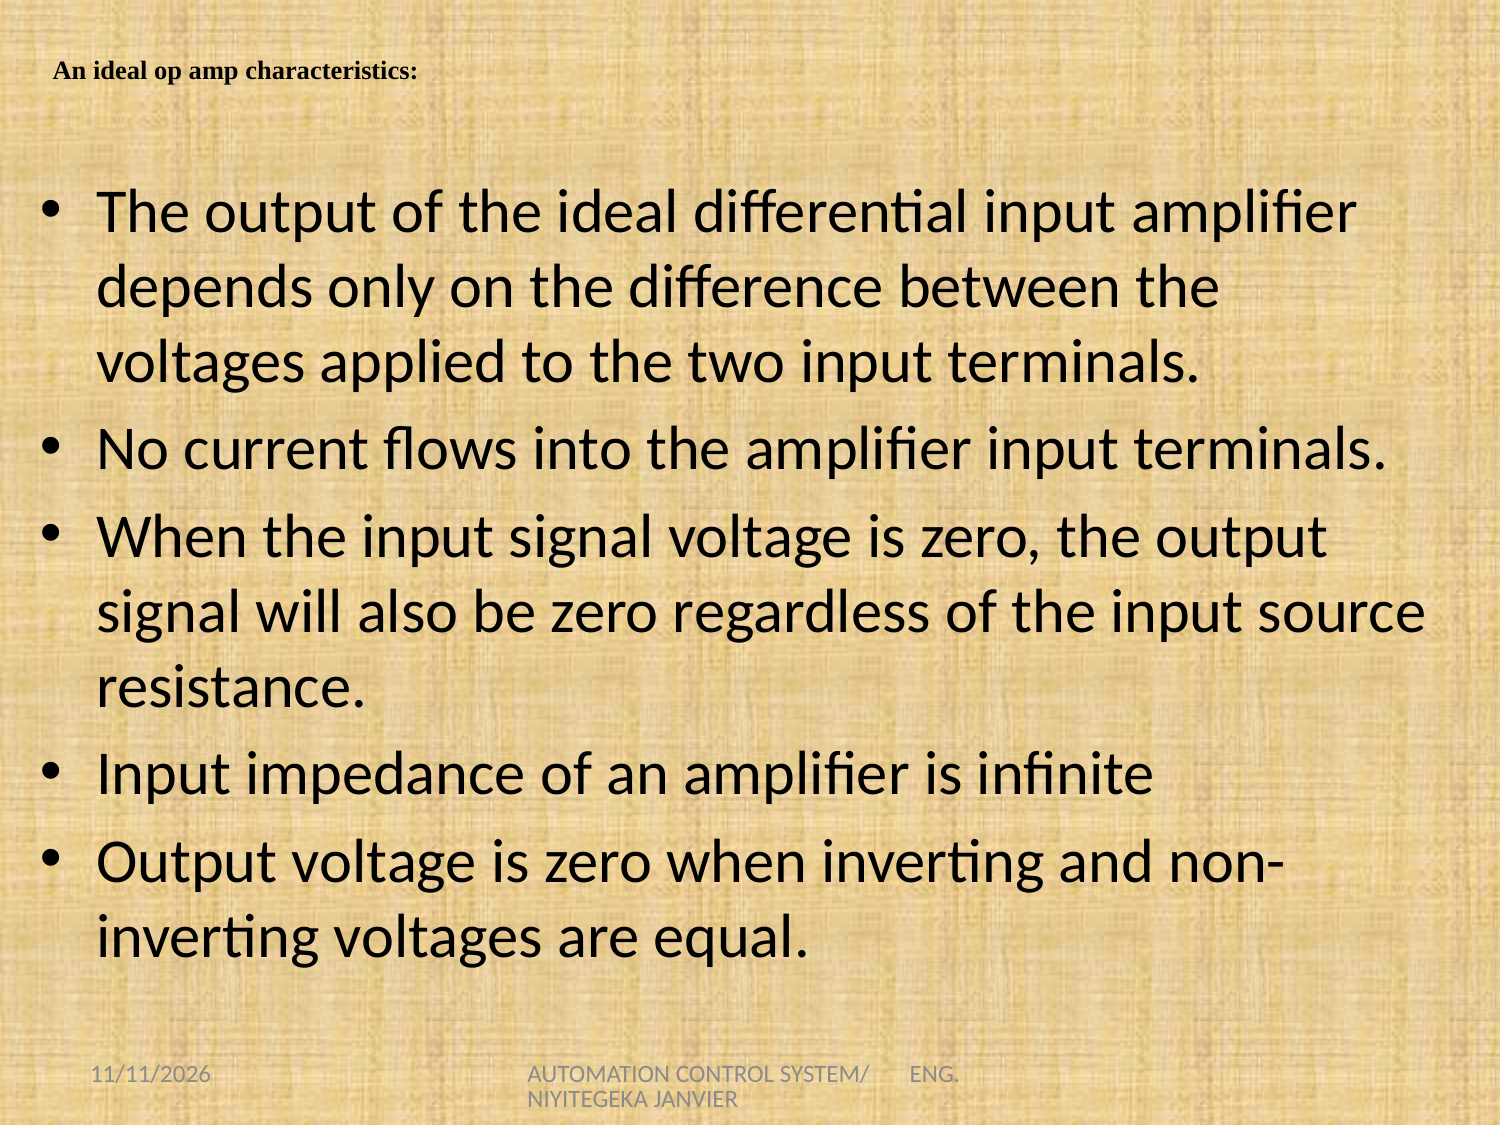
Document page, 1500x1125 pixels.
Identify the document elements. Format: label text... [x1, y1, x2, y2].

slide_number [75, 1042, 425, 1103]
footer AUTOMATION CONTROL SYSTEM/ ENG. NIYITEGEKA JANVIER [512, 1042, 988, 1103]
title An ideal op amp characteristics: [37, 0, 1463, 138]
list The output of the ideal differential input amplifier depends only on the difference between the voltages applied to the two input terminals. No current flows into the amplifier input terminals. When the input signal voltage is zero, the output signal will also be zero regardless of the input source resistance. Input impedance of an amplifier is infinite Output voltage is zero when inverting and non-inverting voltages are equal. [24, 162, 1450, 1000]
picture [0, 0, 1500, 1125]
